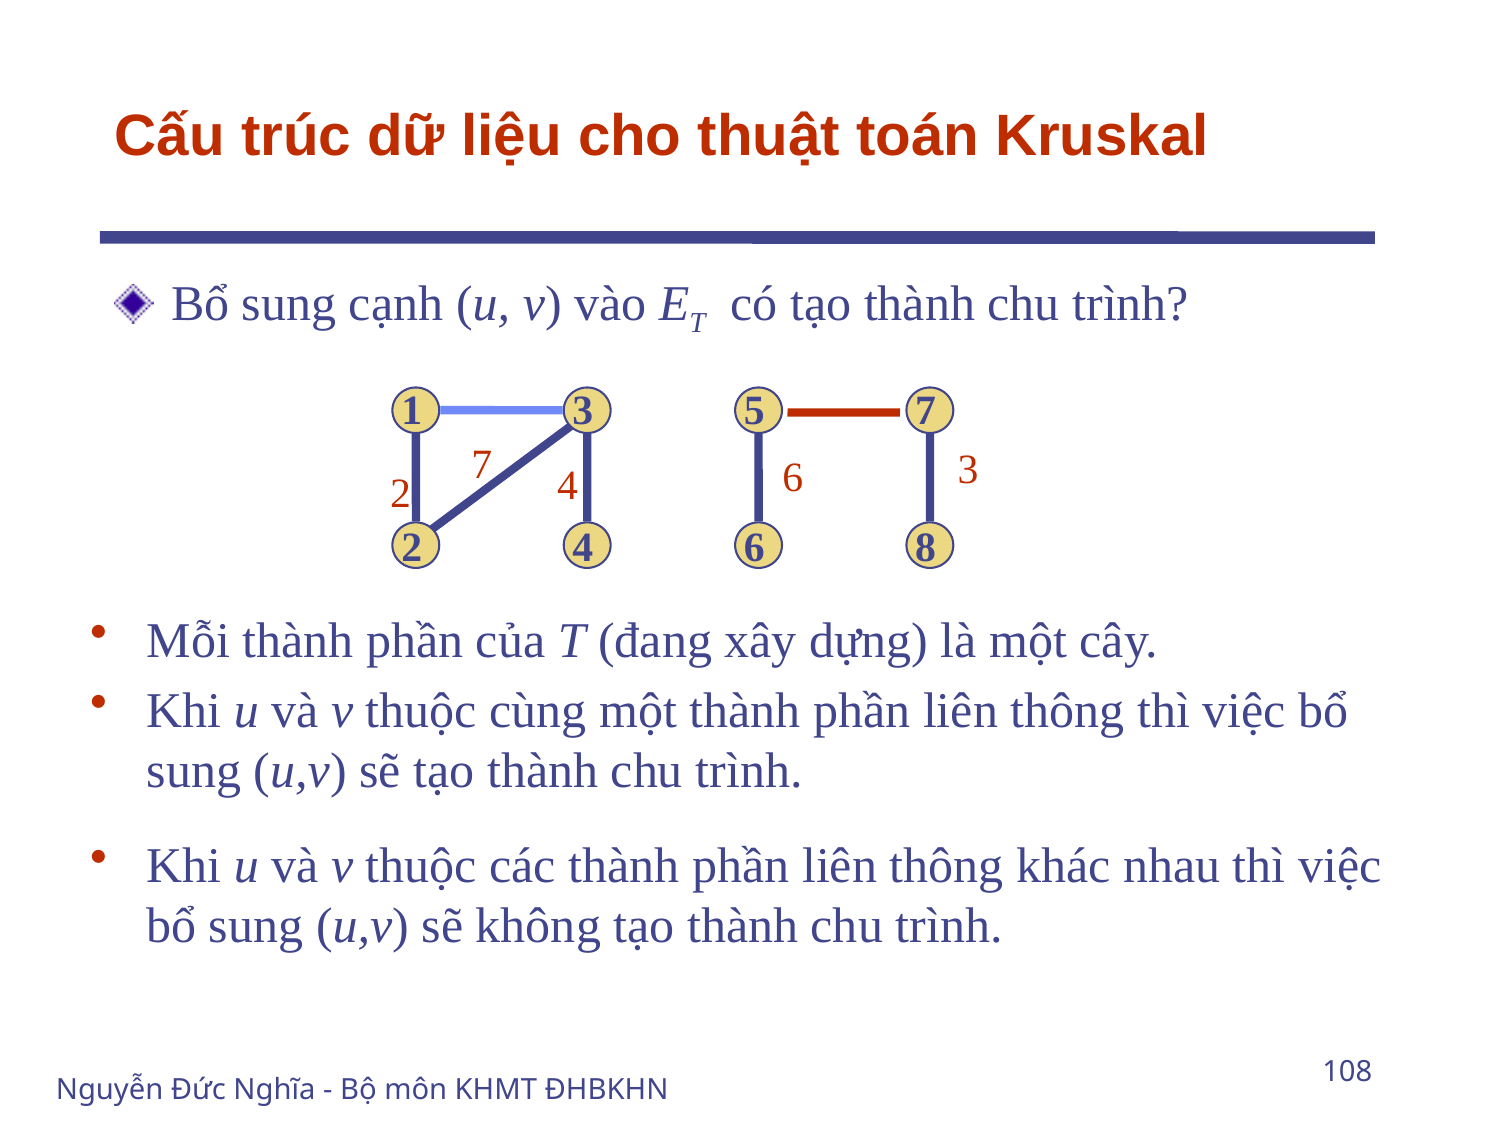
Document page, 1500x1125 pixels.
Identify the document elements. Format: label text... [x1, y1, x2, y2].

title Cấu trúc dữ liệu cho thuật toán Kruskal [99, 49, 1376, 176]
footer Nguyễn Đức Nghĩa - Bộ môn KHMT ĐHBKHN [12, 1037, 713, 1113]
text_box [374, 374, 976, 579]
slide_number 108 [1074, 1024, 1388, 1101]
list Bổ sung cạnh (u, v) vào ET có tạo thành chu trình? [99, 262, 1413, 988]
picture [114, 284, 154, 324]
text_box Khi u và v thuộc các thành phần liên thông khác nhau thì việc bổ sung (u,v) sẽ không tạo thành chu trình. [75, 824, 1400, 1001]
text_box Mỗi thành phần của T (đang xây dựng) là một cây. Khi u và v thuộc cùng một thành phần liên thông thì việc bổ sung (u,v) sẽ tạo thành chu trình. [75, 599, 1400, 813]
